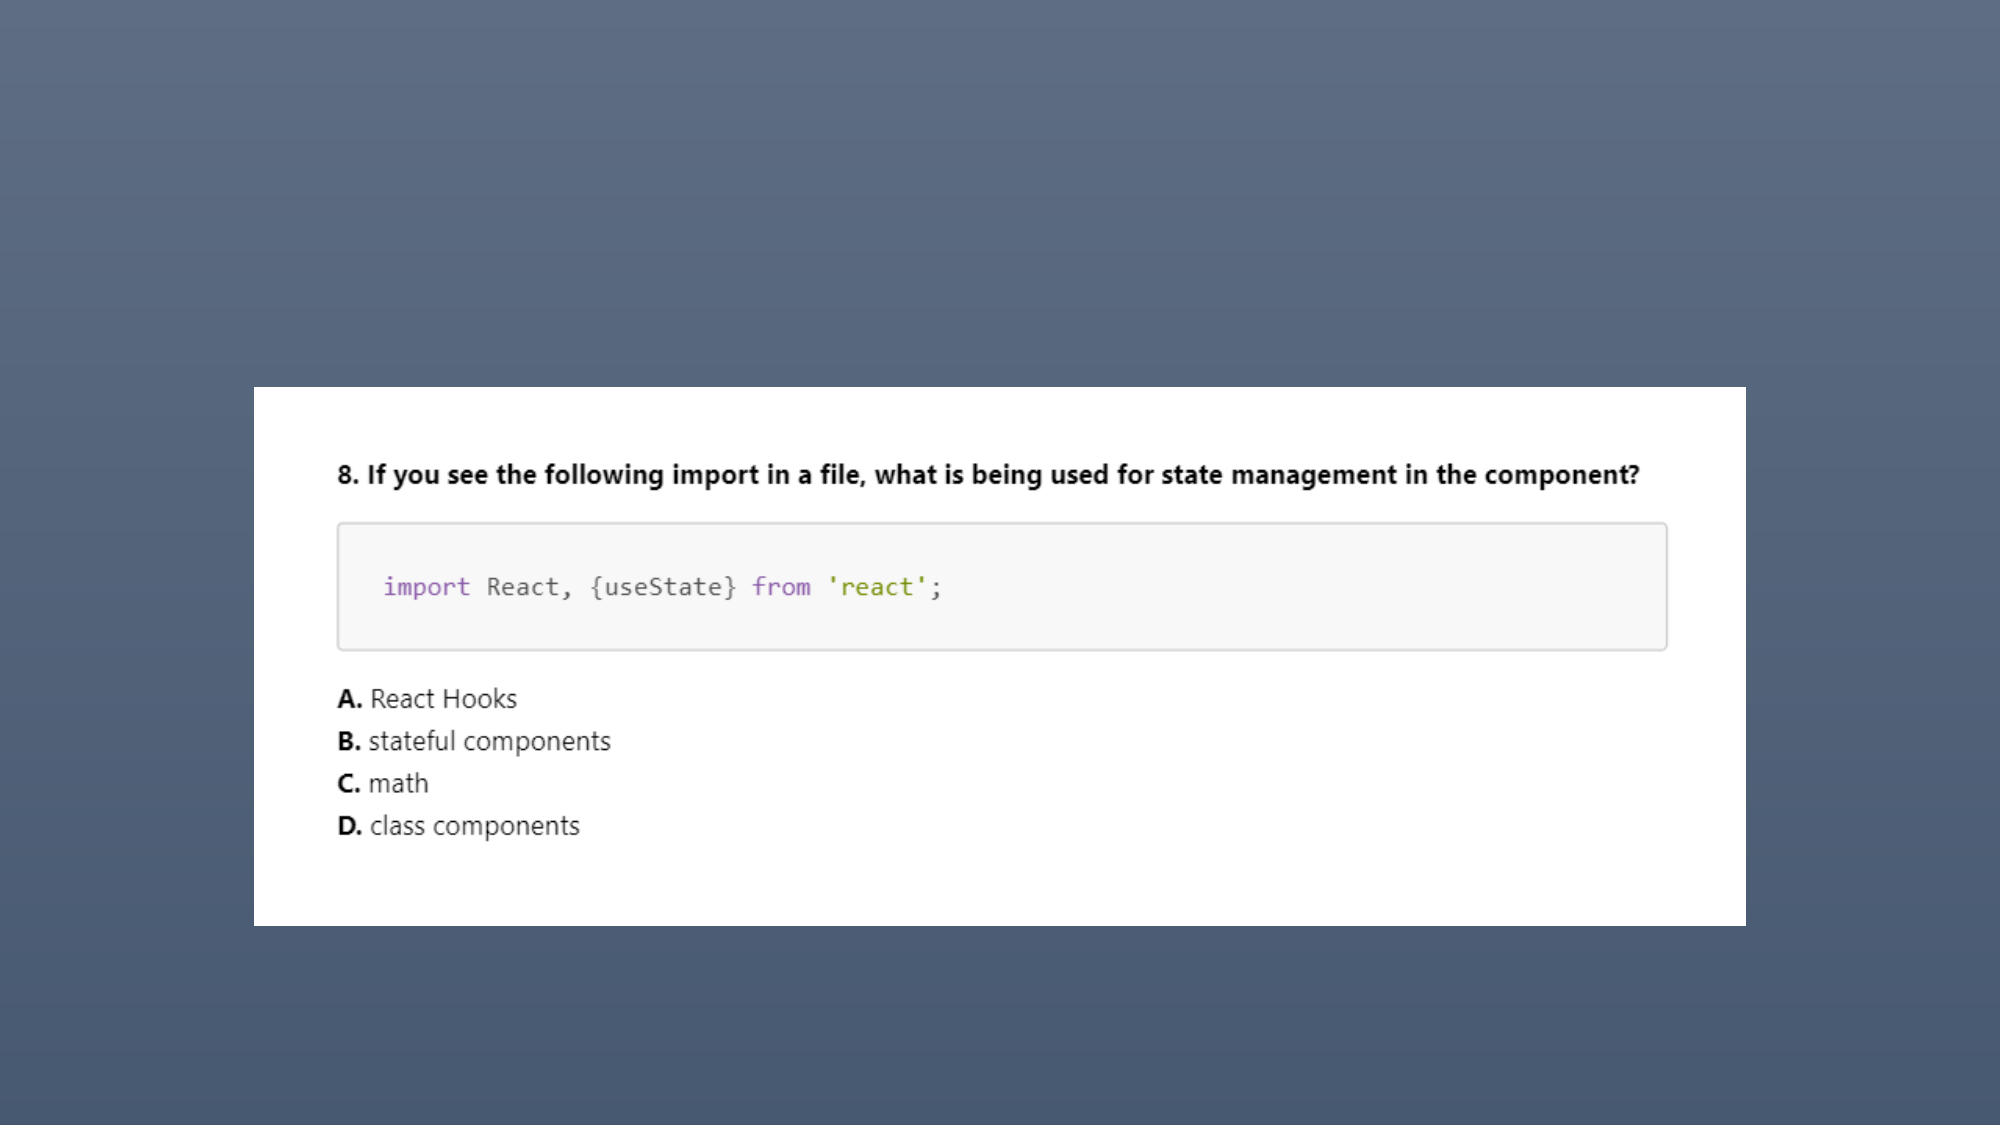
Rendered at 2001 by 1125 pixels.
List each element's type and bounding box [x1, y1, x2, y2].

list [254, 387, 1746, 926]
